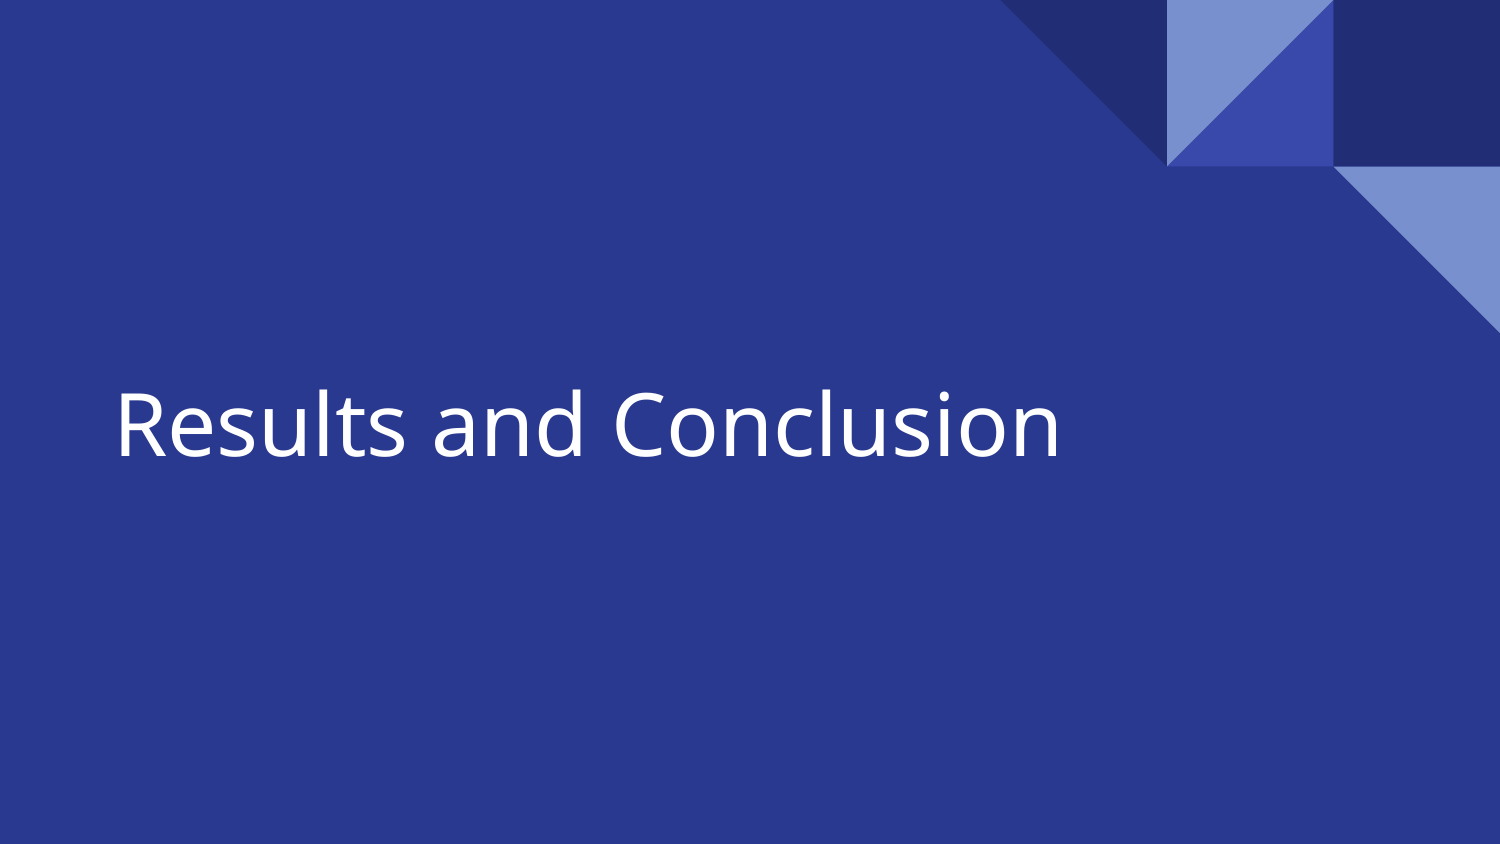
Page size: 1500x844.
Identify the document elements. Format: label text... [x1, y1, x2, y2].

title Results and Conclusion [98, 353, 1447, 491]
